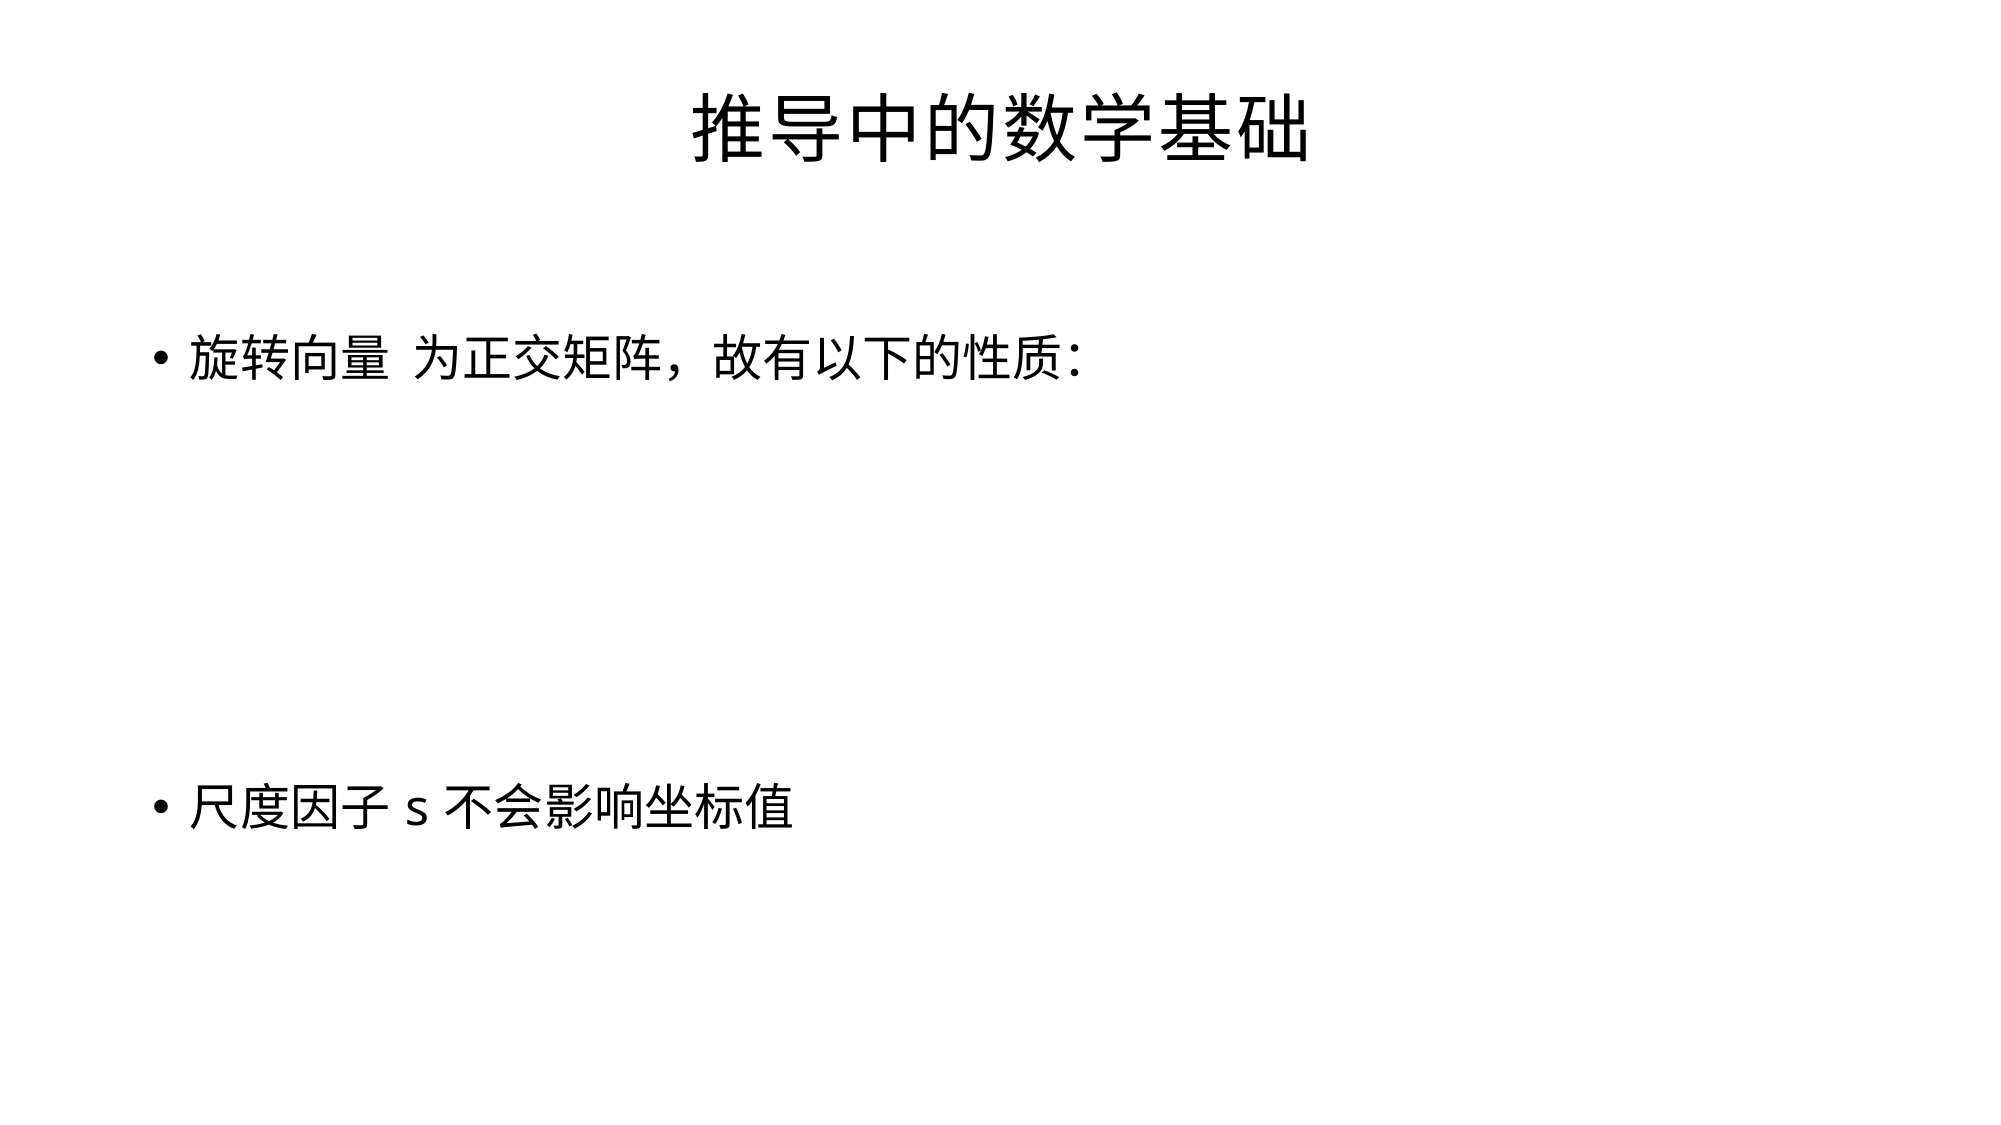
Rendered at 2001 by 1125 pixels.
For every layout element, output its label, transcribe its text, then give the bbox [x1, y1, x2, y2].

text_box 推导中的数学基础 [0, 79, 2000, 172]
